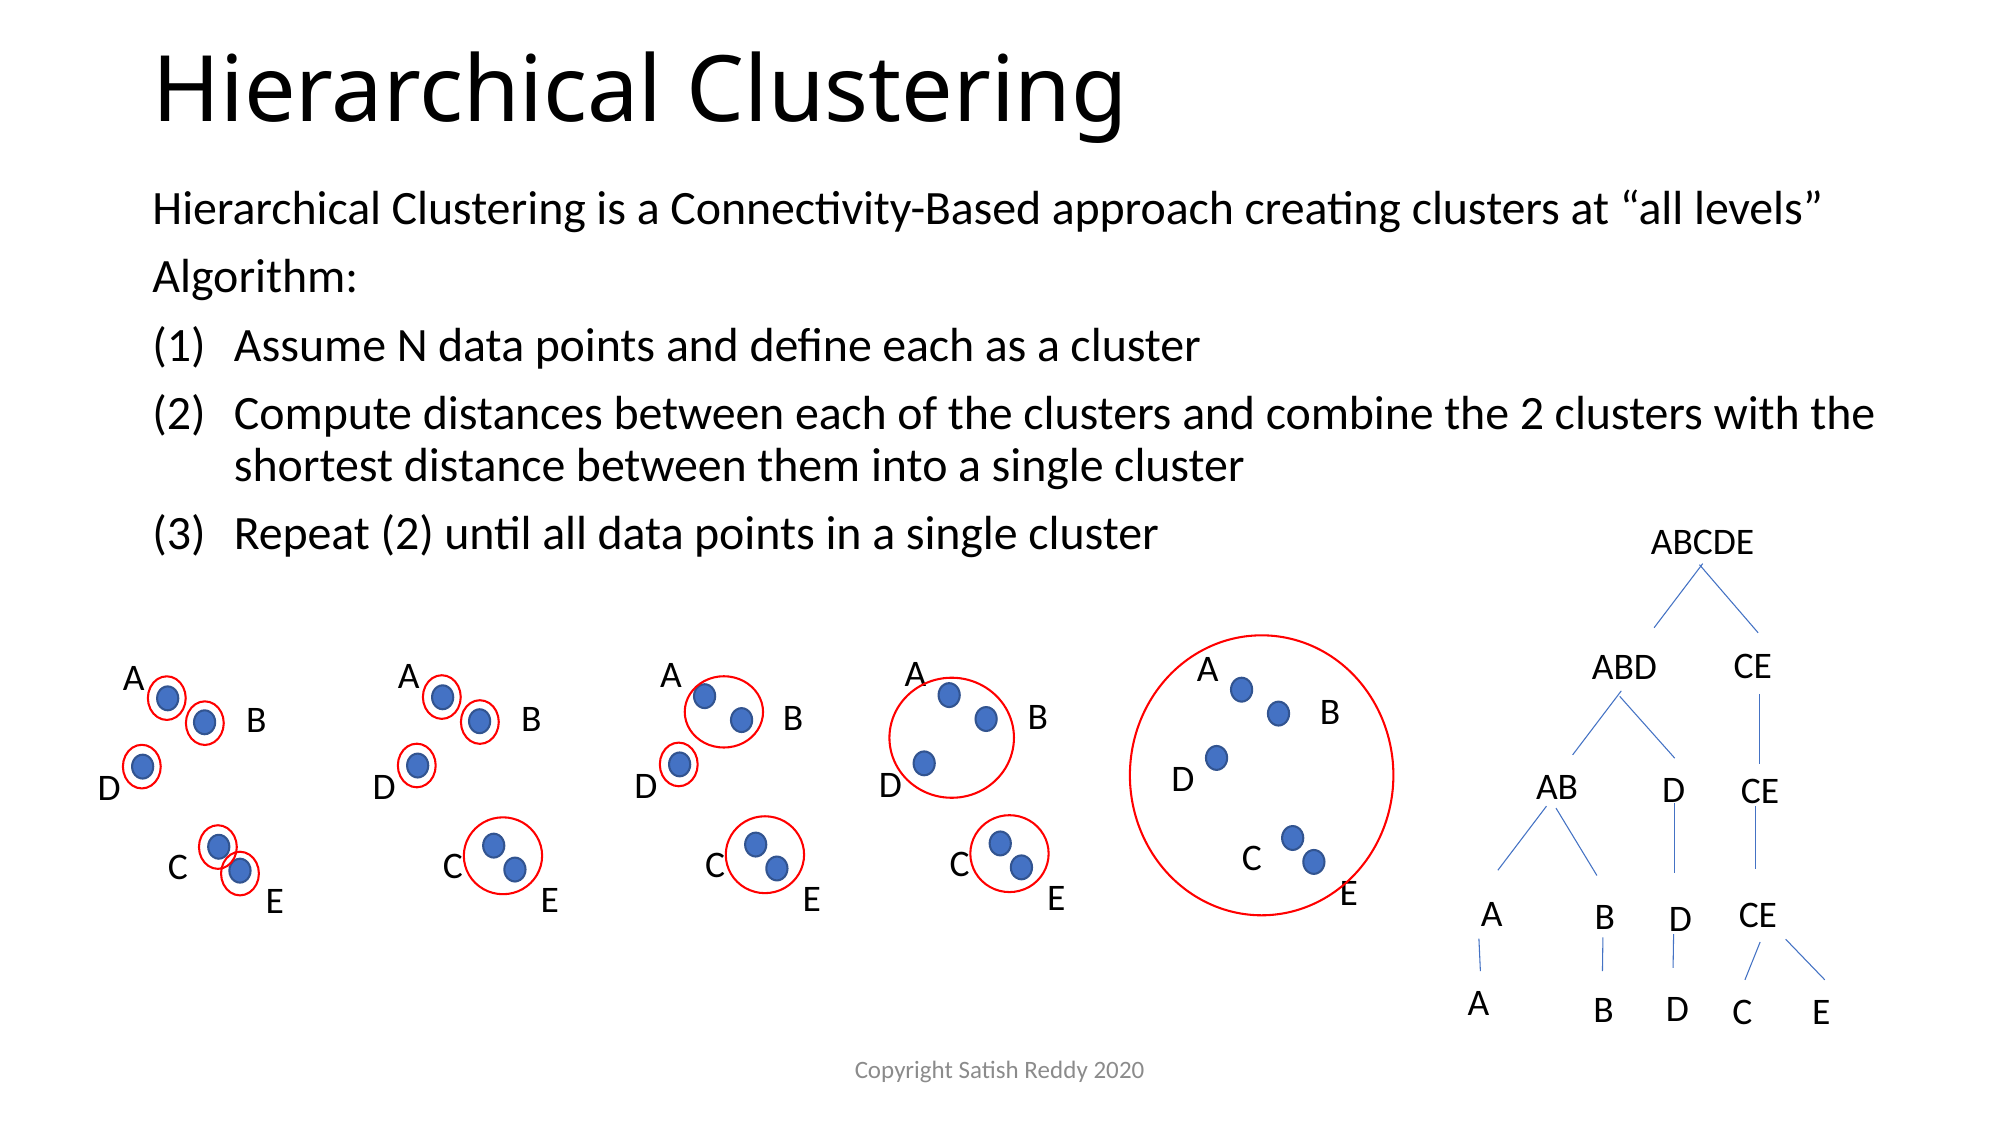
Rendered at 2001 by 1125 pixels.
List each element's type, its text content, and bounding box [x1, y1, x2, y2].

list Hierarchical Clustering is a Connectivity-Based approach creating clusters at “all levels” Algorithm: Assume N data points and define each as a cluster Compute distances between each of the clusters and combine the 2 clusters with the shortest distance between them into a single cluster Repeat (2) until all data points in a single cluster [137, 175, 1935, 570]
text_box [82, 645, 300, 930]
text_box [1129, 635, 1394, 921]
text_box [1453, 509, 1853, 1041]
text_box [863, 641, 1081, 927]
title Hierarchical Clustering [137, 18, 1863, 164]
footer Copyright Satish Reddy 2020 [662, 1038, 1338, 1099]
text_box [619, 643, 837, 928]
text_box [357, 644, 575, 929]
